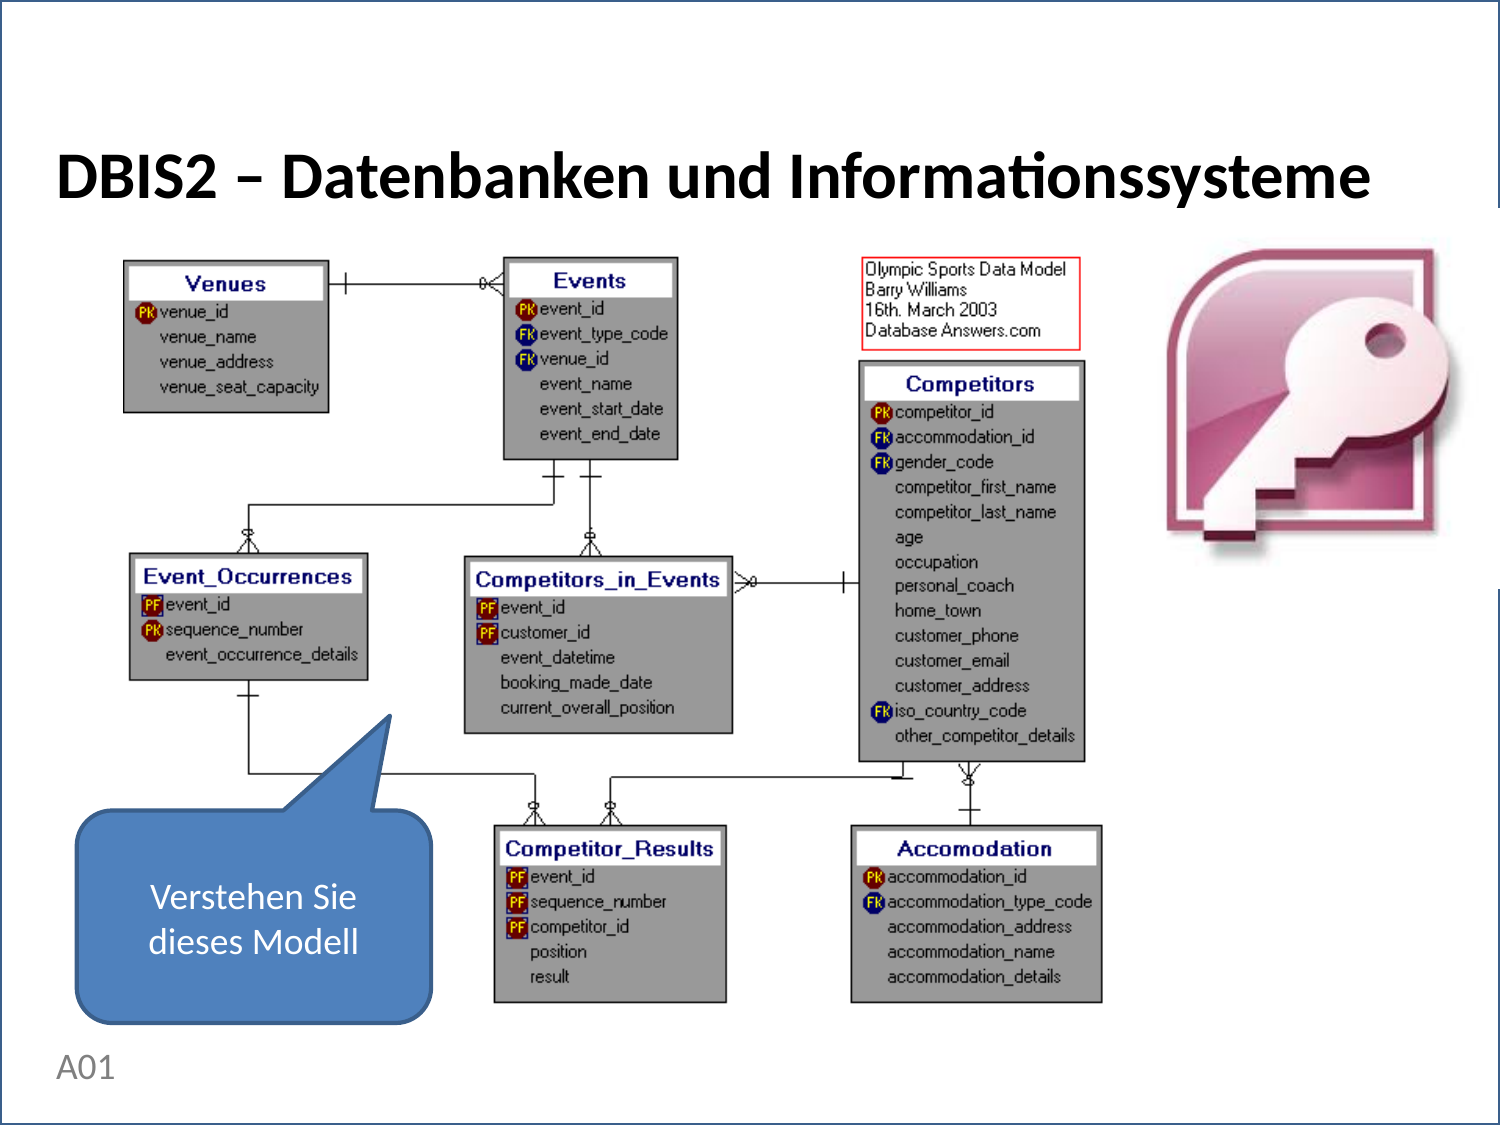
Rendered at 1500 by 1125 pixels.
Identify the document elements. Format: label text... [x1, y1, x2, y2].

picture [1139, 207, 1500, 589]
title DBIS2 – Datenbanken und Informationssysteme [41, 66, 1471, 277]
picture [123, 243, 1106, 1005]
text_box Verstehen Sie dieses Modell [74, 808, 424, 1026]
